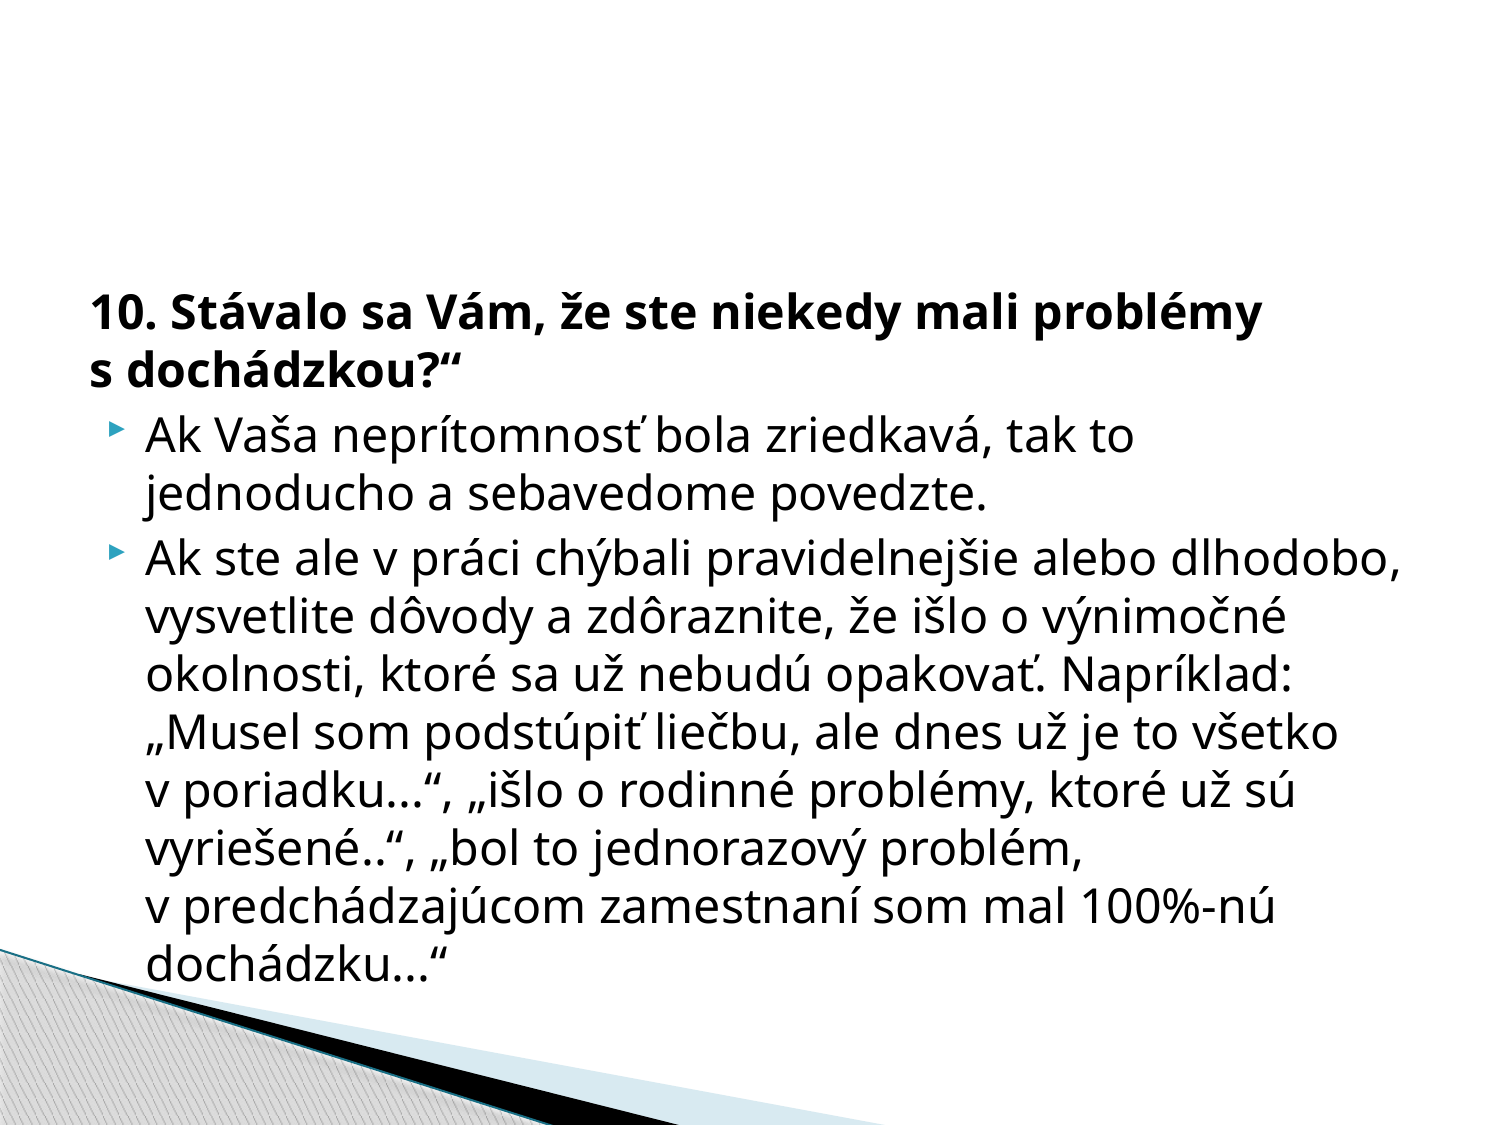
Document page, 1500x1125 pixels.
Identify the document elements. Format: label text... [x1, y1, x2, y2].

list 10. Stávalo sa Vám, že ste niekedy mali problémy s dochádzkou?“ Ak Vaša neprítomnosť bola zriedkavá, tak to jednoducho a sebavedome povedzte. Ak ste ale v práci chýbali pravidelnejšie alebo dlhodobo, vysvetlite dôvody a zdôraznite, že išlo o výnimočné okolnosti, ktoré sa už nebudú opakovať. Napríklad: „Musel som podstúpiť liečbu, ale dnes už je to všetko v poriadku...“, „išlo o rodinné problémy, ktoré už sú vyriešené..“, „bol to jednorazový problém, v predchádzajúcom zamestnaní som mal 100%-nú dochádzku...“ [75, 78, 1425, 1005]
